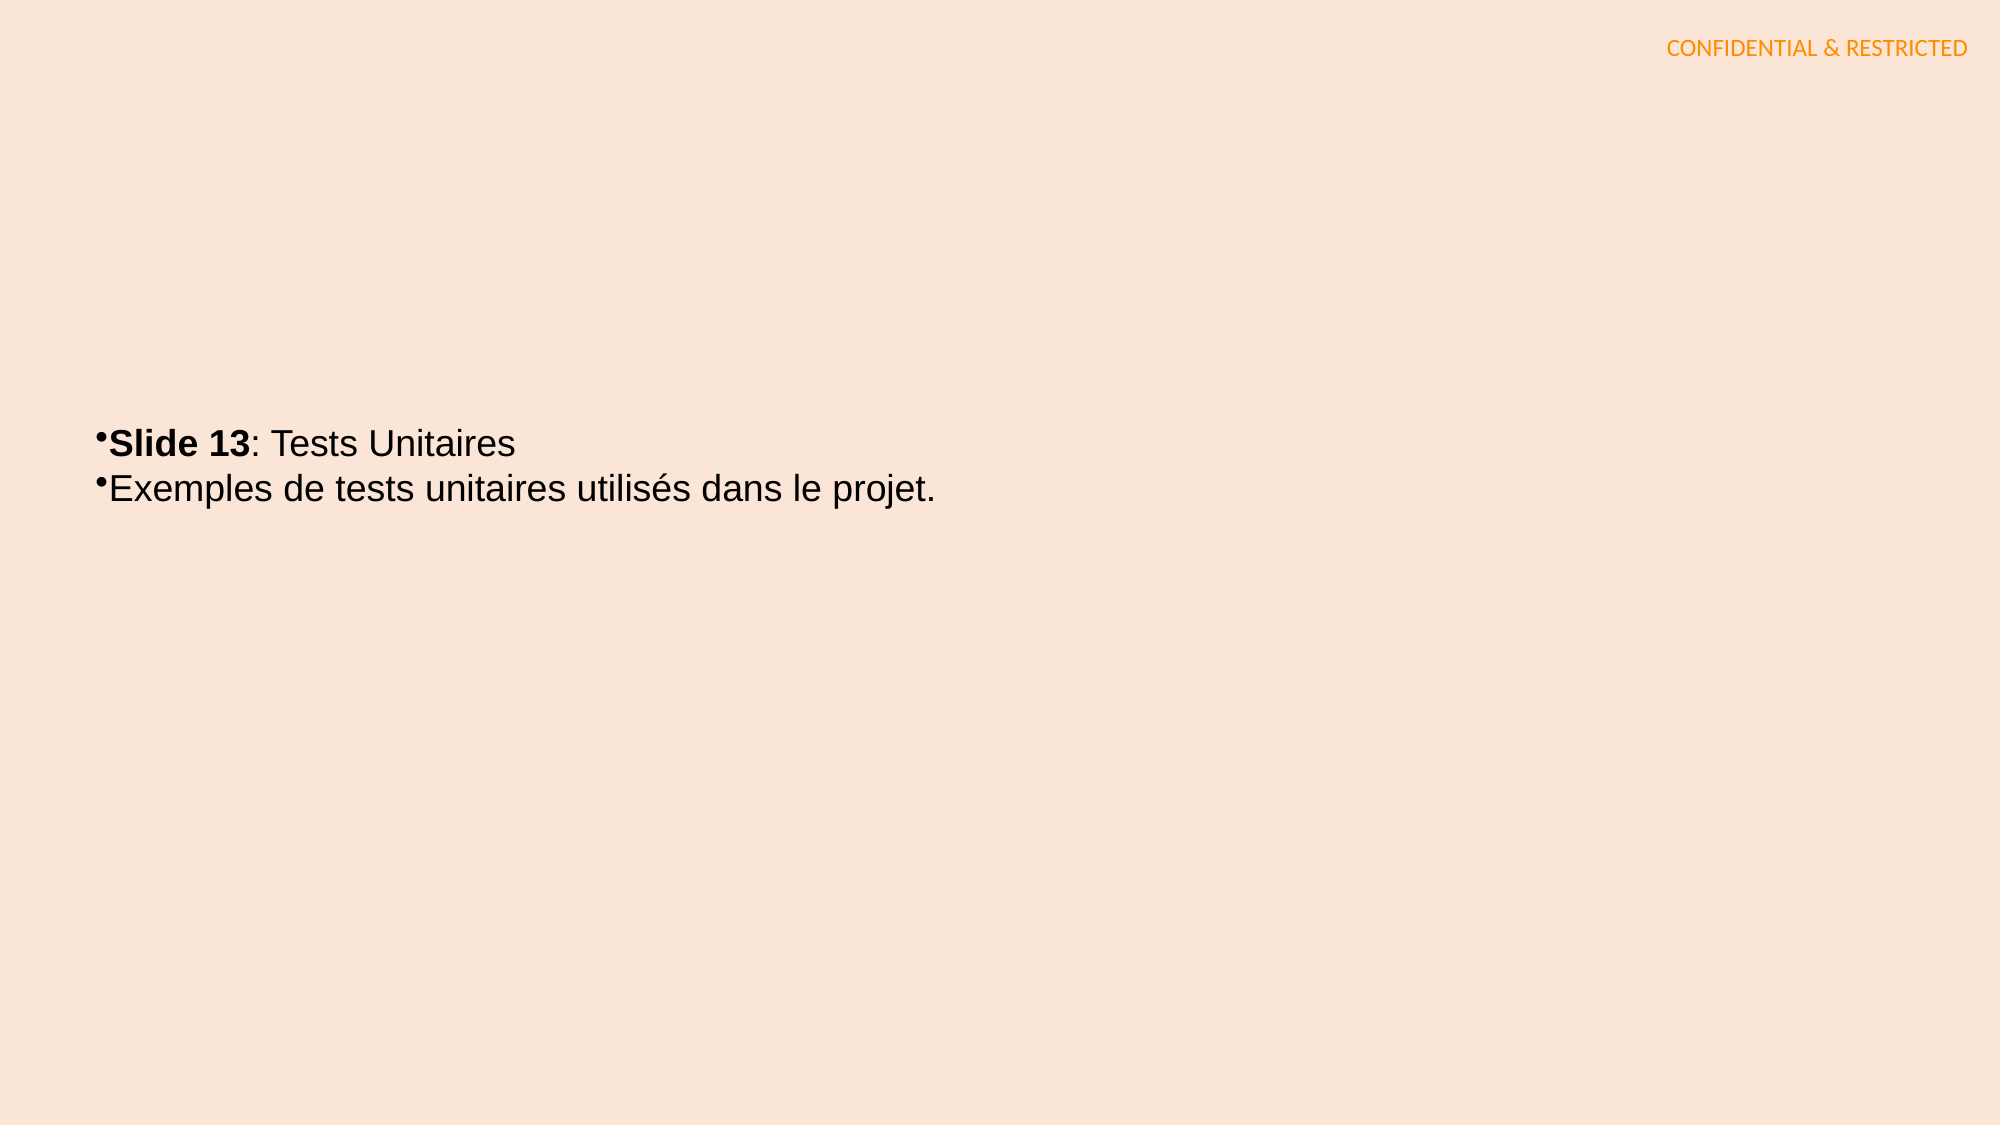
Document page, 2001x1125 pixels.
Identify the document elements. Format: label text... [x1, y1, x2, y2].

text_box Slide 13: Tests Unitaires Exemples de tests unitaires utilisés dans le projet. [80, 411, 1628, 562]
